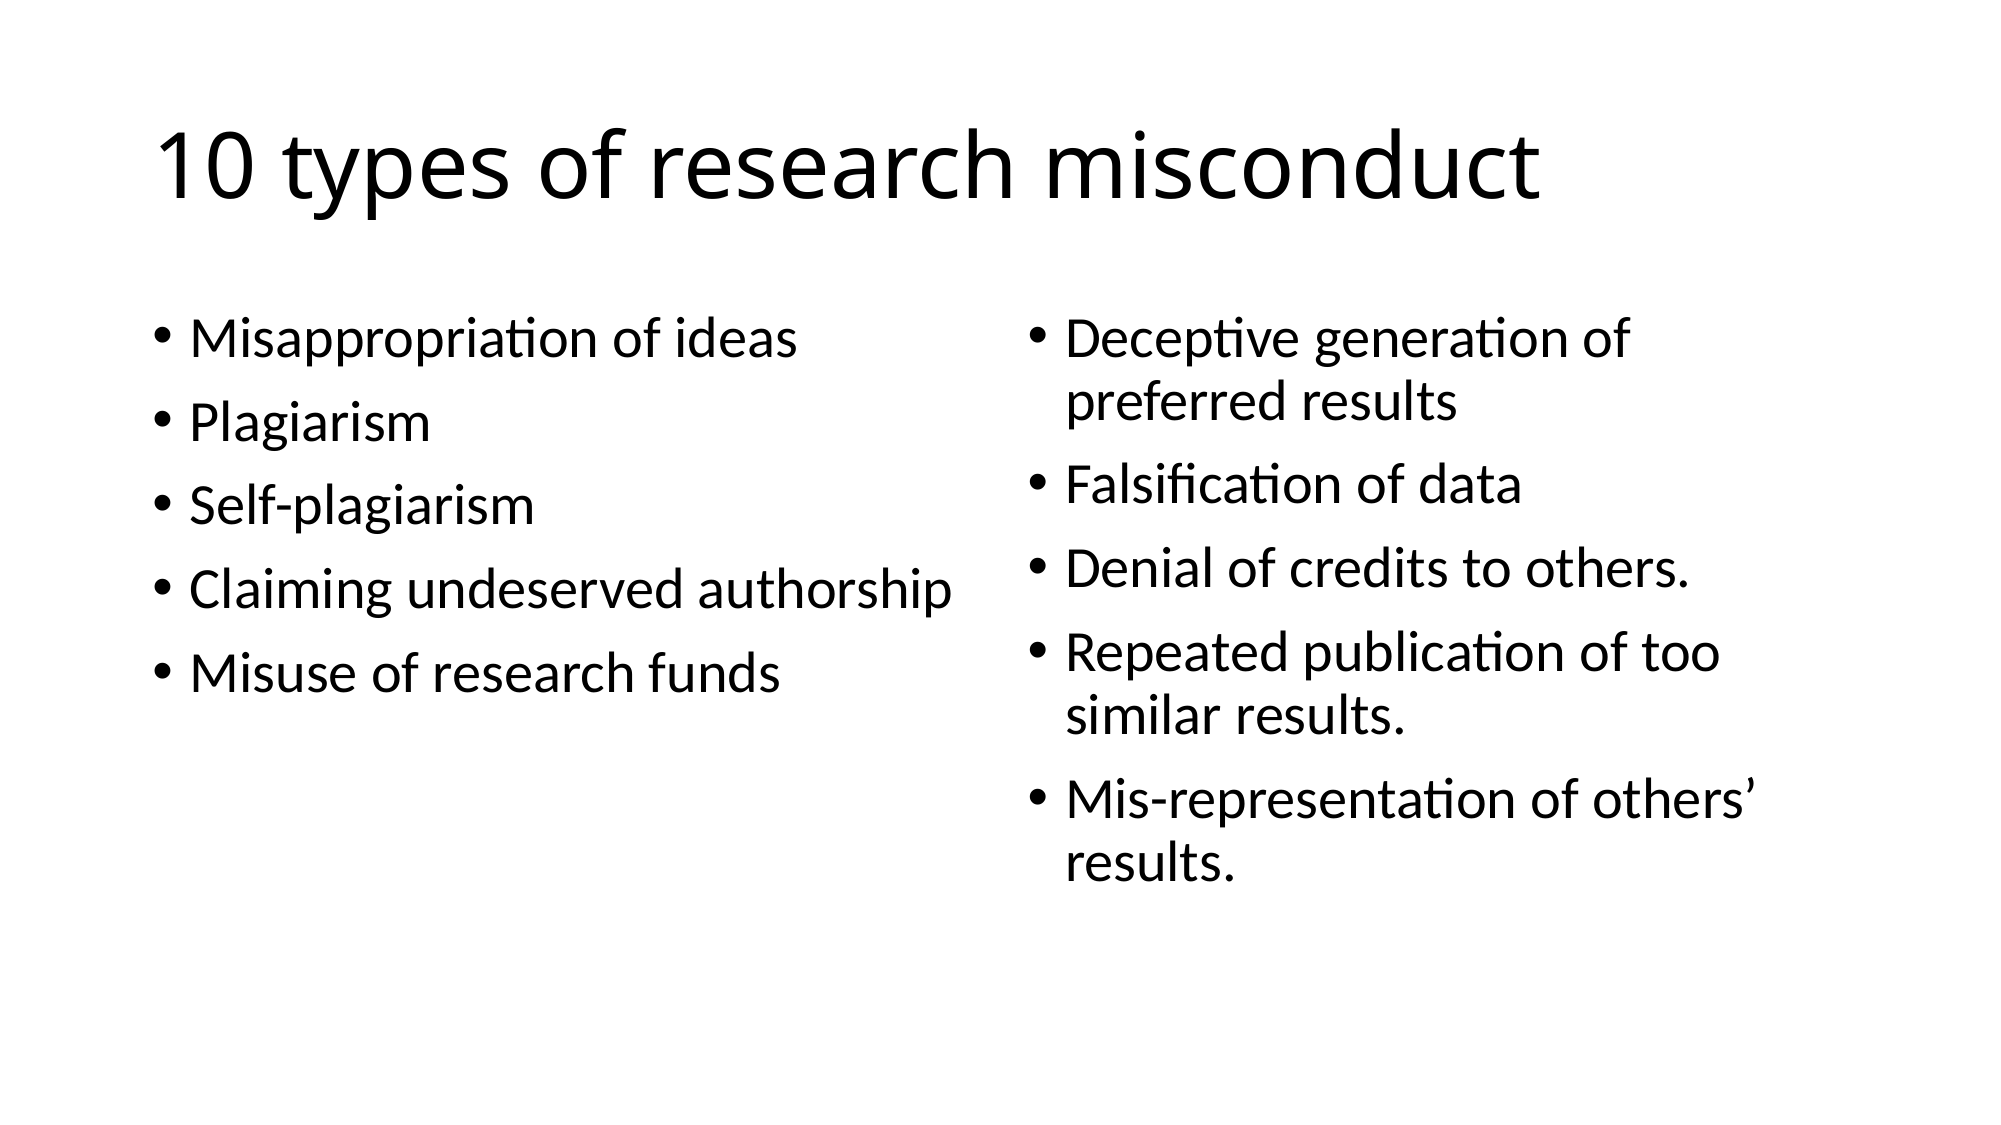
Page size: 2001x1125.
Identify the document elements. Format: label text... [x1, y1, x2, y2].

list Deceptive generation of preferred results Falsification of data Denial of credits to others. Repeated publication of too similar results. Mis-representation of others’ results. [1012, 299, 1863, 1014]
title 10 types of research misconduct [137, 59, 1863, 278]
list Misappropriation of ideas Plagiarism Self-plagiarism Claiming undeserved authorship Misuse of research funds [137, 299, 988, 1014]
